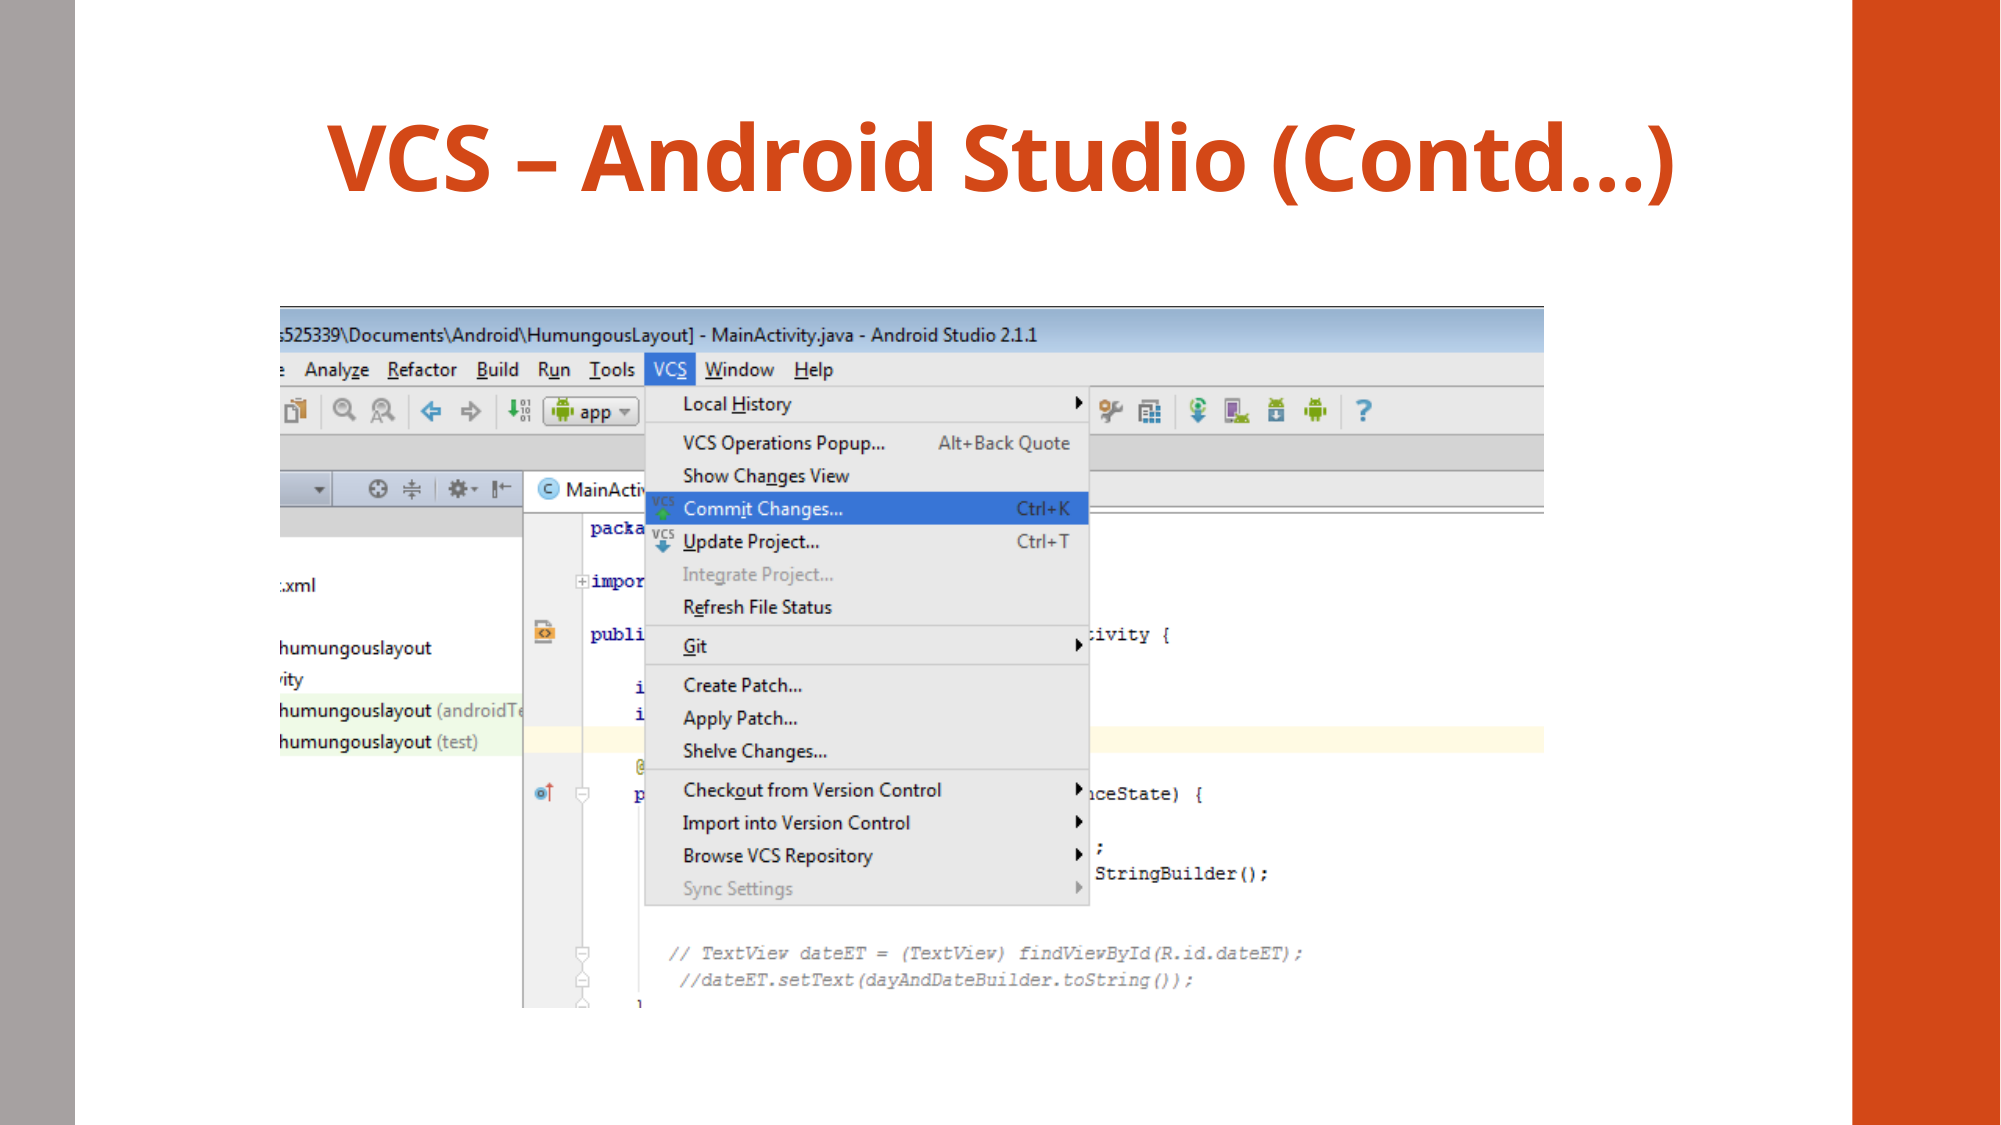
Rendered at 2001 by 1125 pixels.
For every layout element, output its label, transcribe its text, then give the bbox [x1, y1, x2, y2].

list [280, 305, 1544, 1008]
title VCS – Android Studio (Contd…) [206, 48, 1797, 278]
